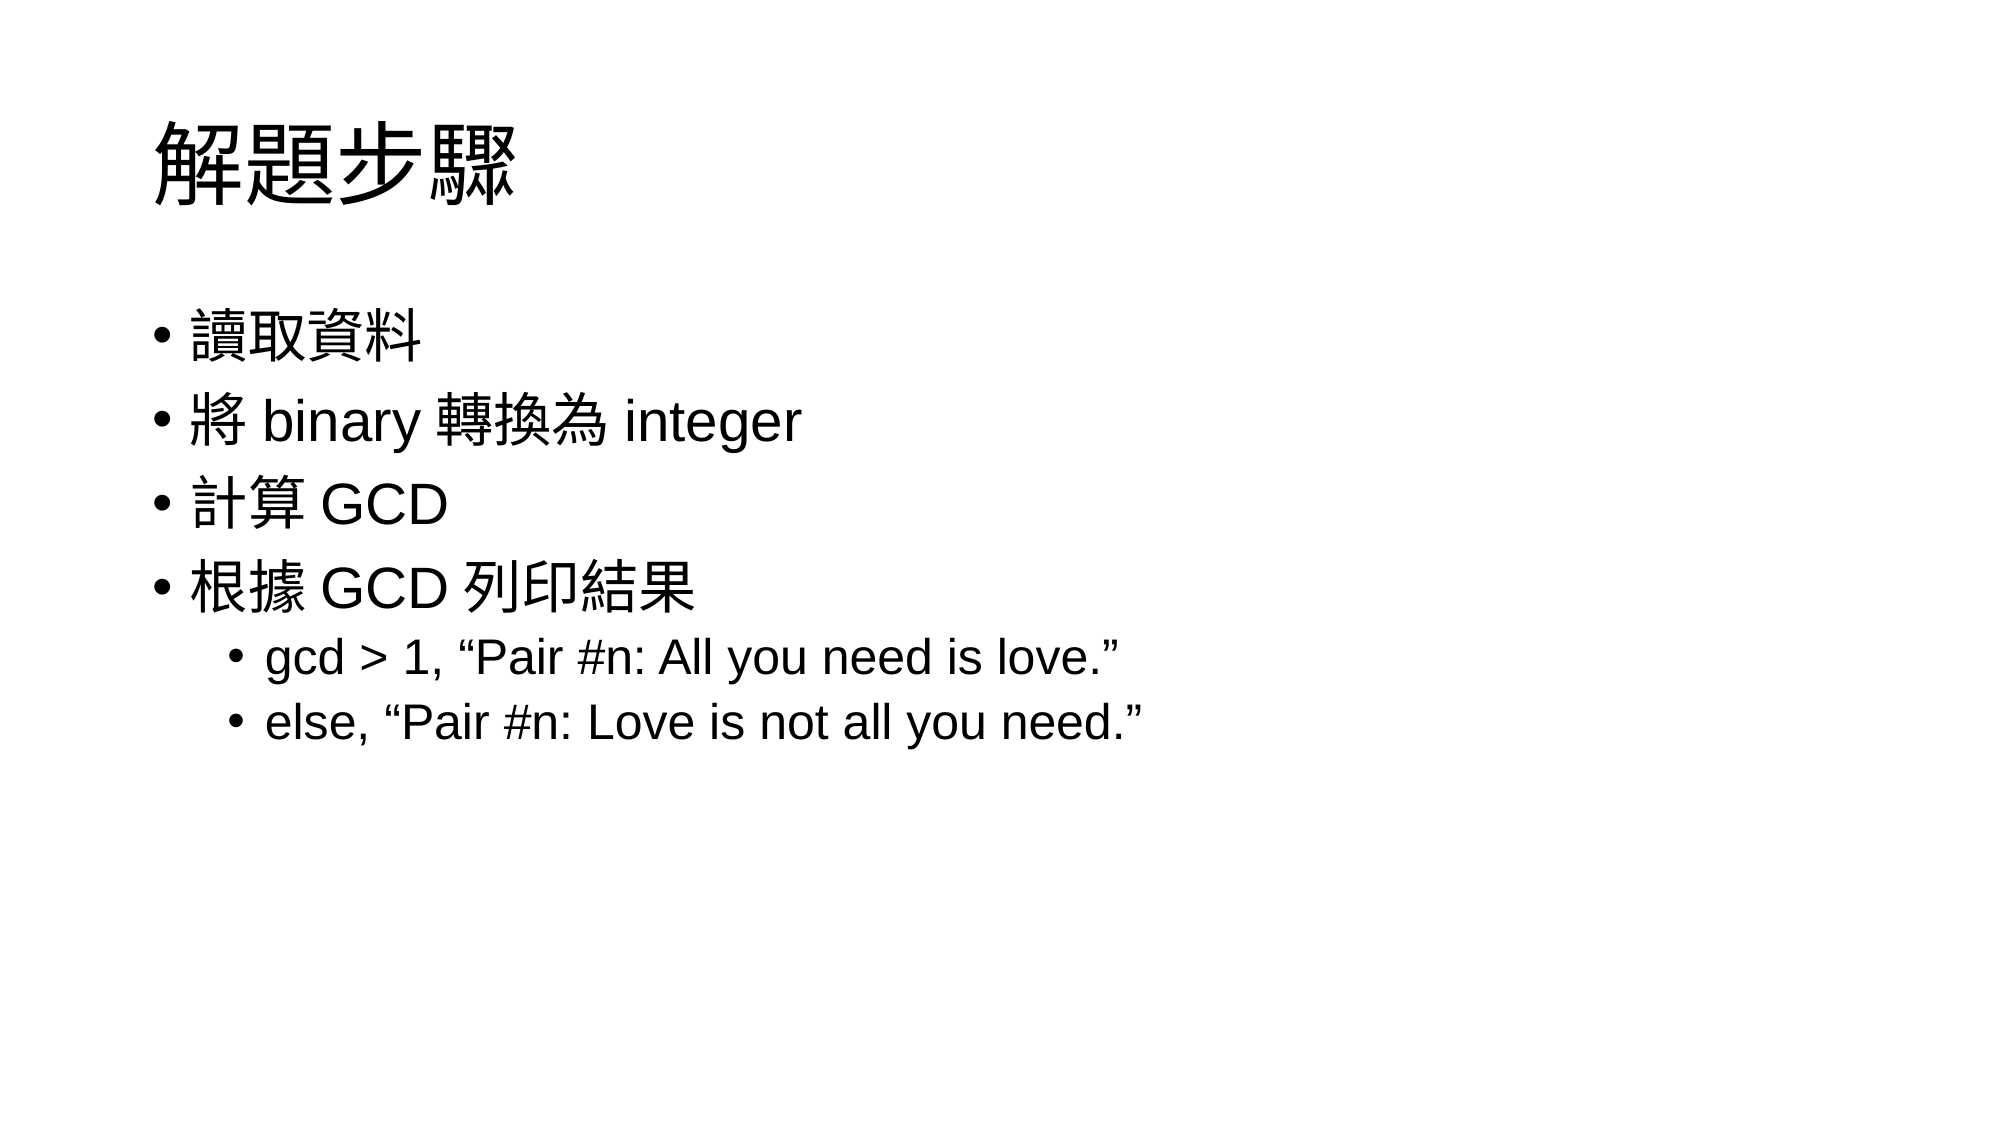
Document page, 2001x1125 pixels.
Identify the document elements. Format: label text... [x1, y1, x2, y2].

list 讀取資料 將binary轉換為integer 計算GCD 根據GCD列印結果 gcd > 1, “Pair #n: All you need is love.” else, “Pair #n: Love is not all you need.” [137, 299, 1863, 1014]
title 解題步驟 [137, 59, 1863, 278]
